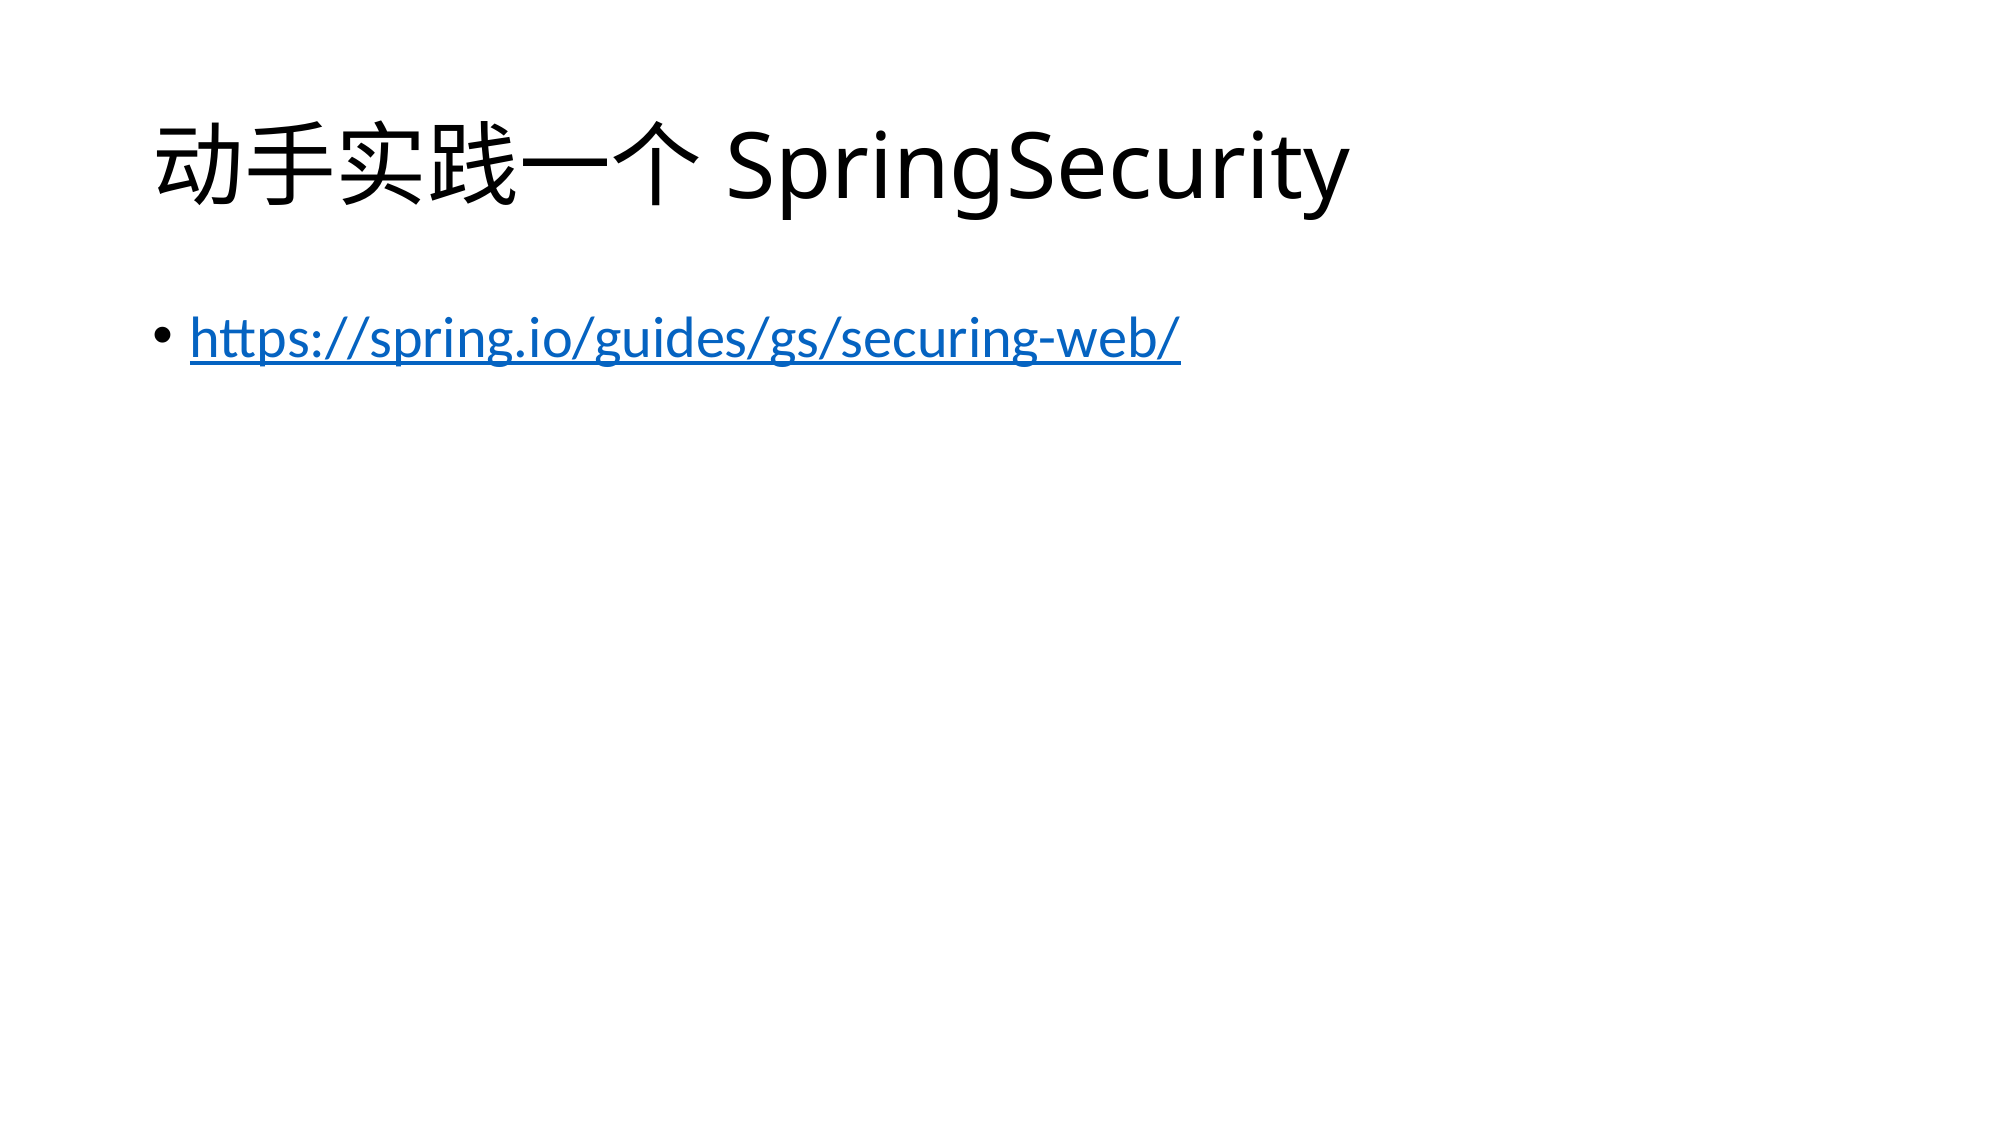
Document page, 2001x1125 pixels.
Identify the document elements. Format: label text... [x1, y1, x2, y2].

list https://spring.io/guides/gs/securing-web/ [137, 299, 1863, 1014]
title 动手实践一个SpringSecurity [137, 59, 1863, 278]
